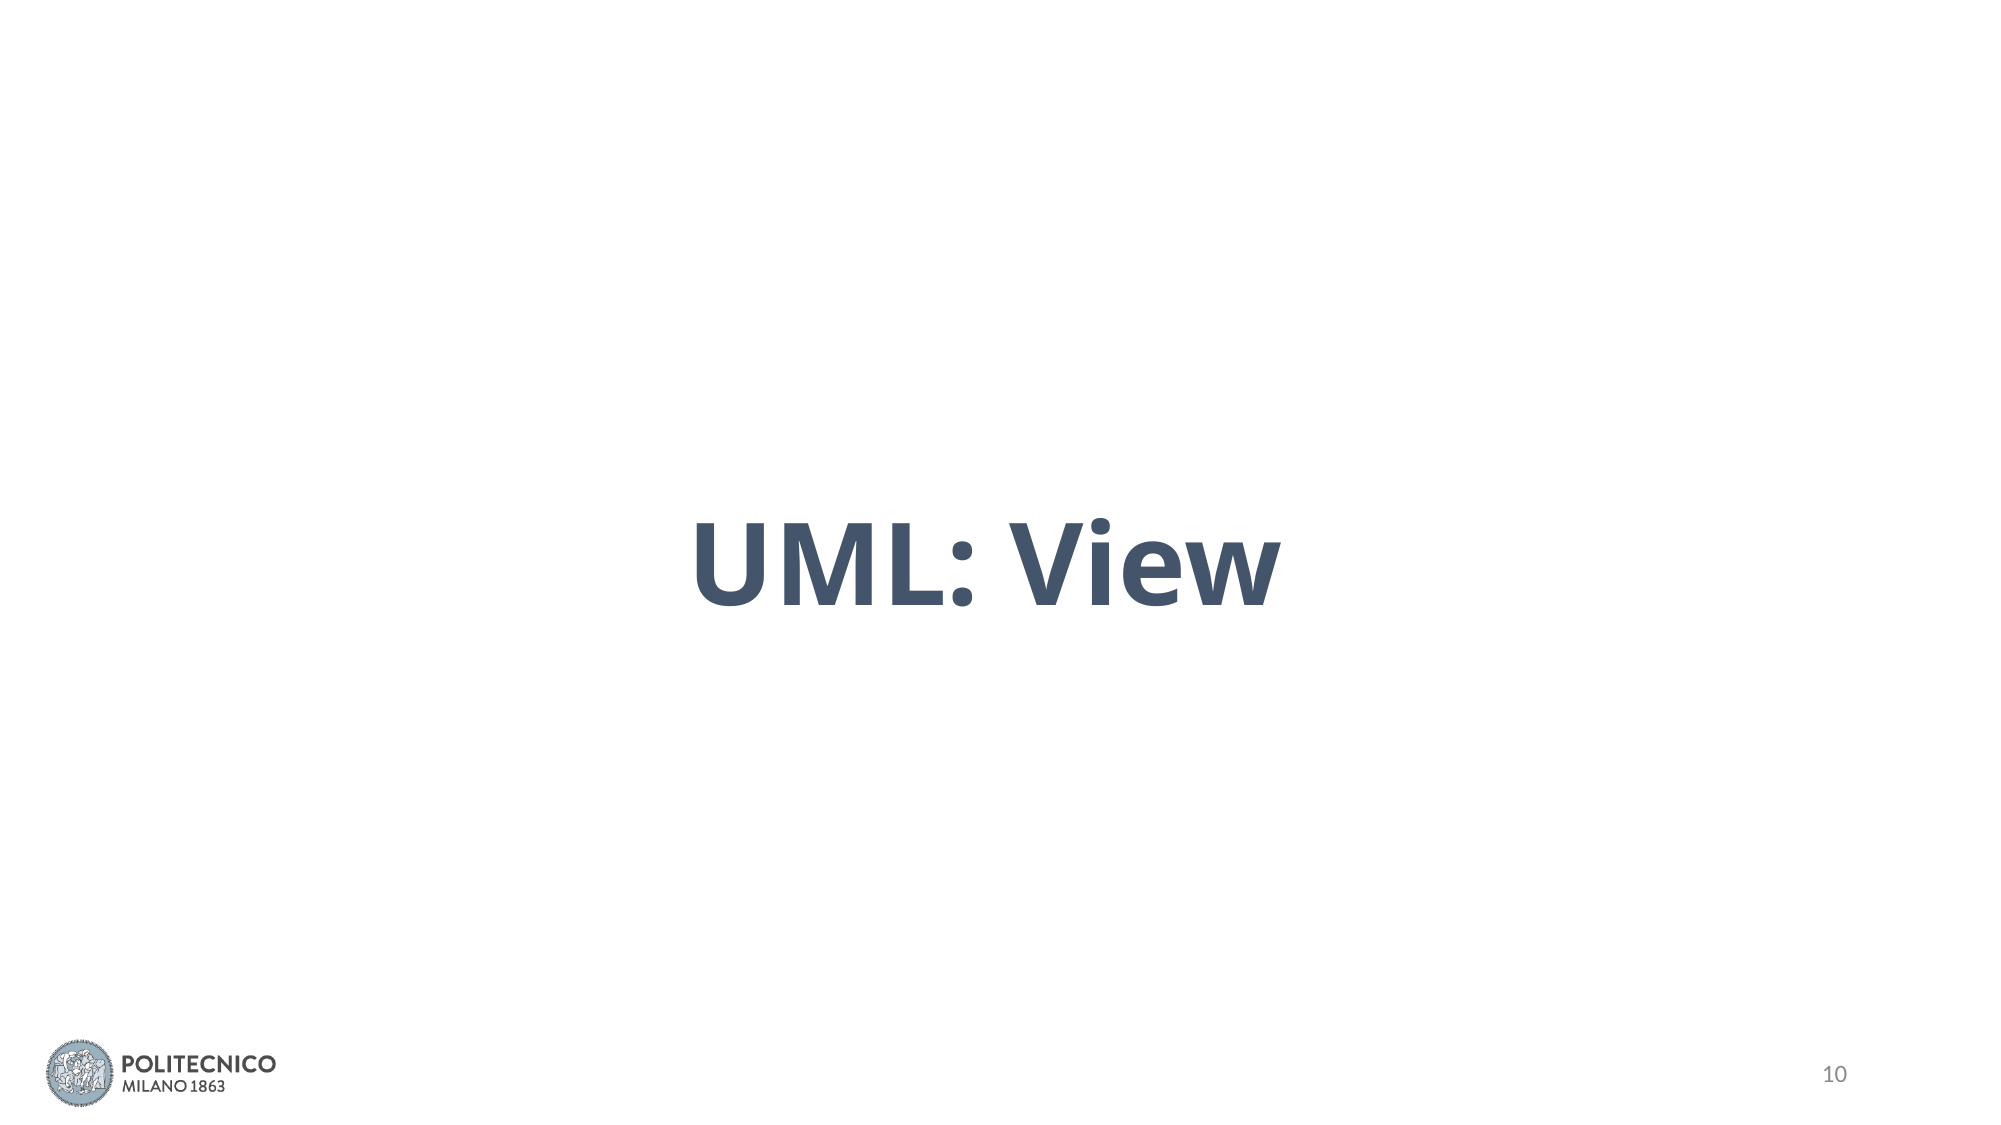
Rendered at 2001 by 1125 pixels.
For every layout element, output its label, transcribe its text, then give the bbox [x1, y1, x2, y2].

text_box UML: View [0, 487, 2000, 638]
slide_number 10 [1412, 1042, 1863, 1103]
